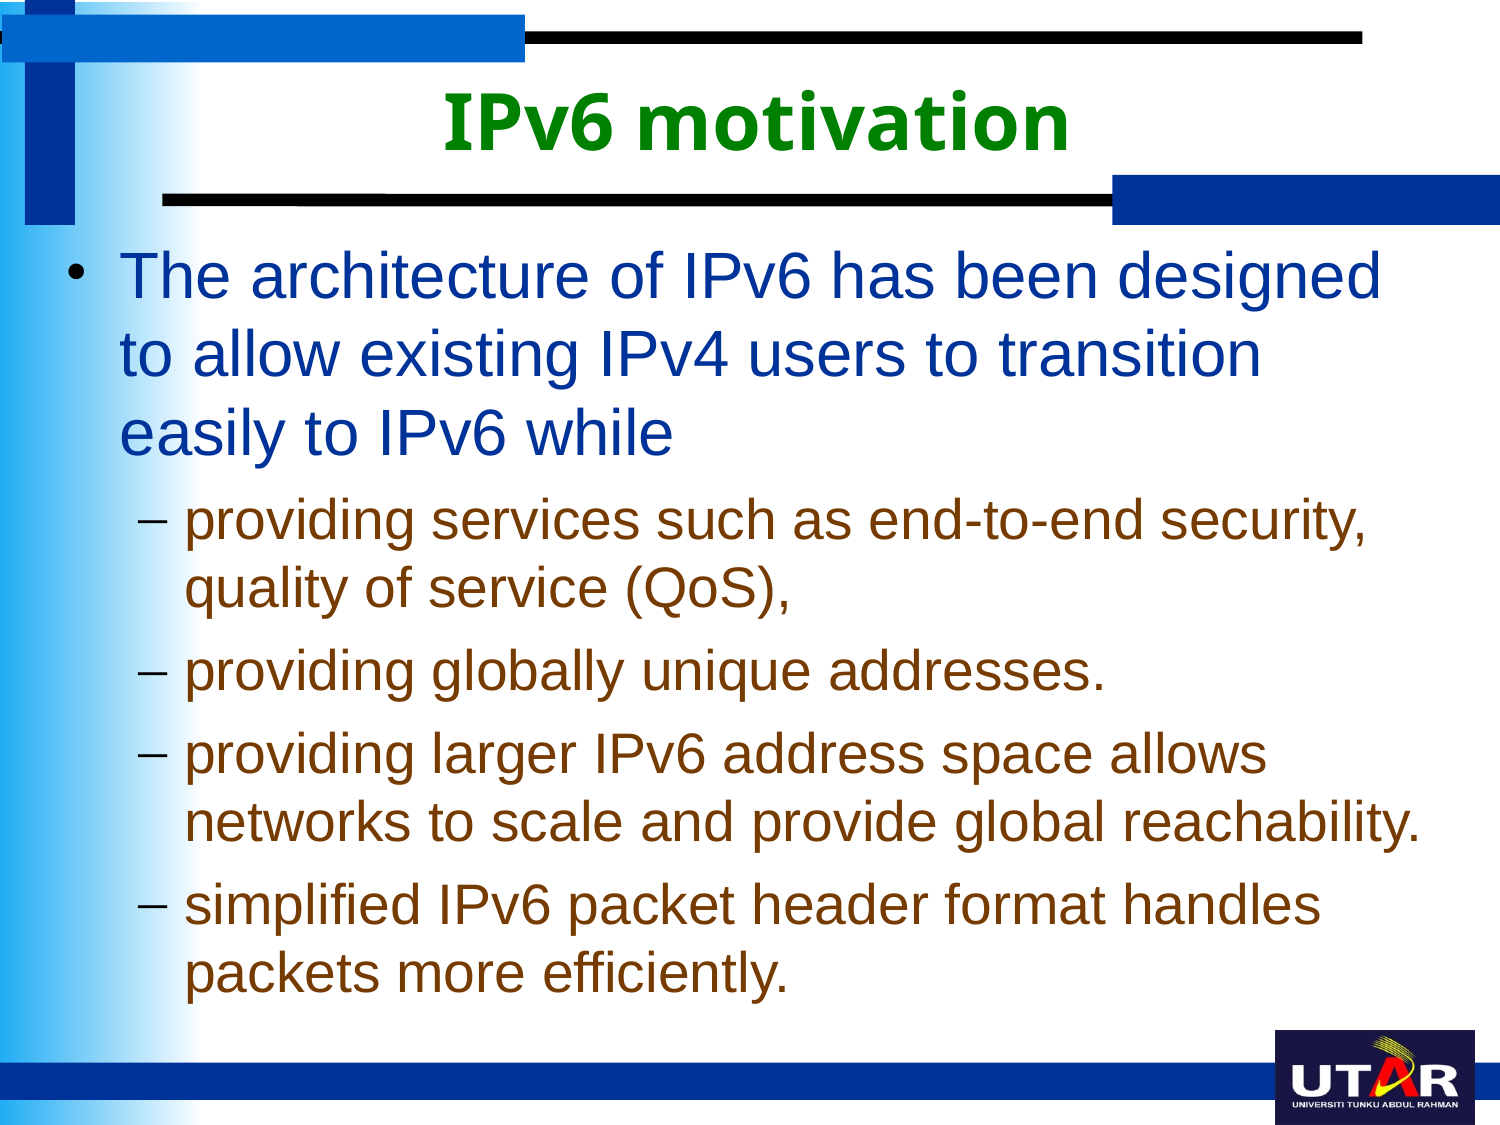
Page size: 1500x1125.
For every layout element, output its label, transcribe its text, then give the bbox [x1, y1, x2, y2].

title IPv6 motivation [75, 50, 1463, 188]
picture [1275, 1030, 1475, 1125]
list The architecture of IPv6 has been designed to allow existing IPv4 users to transition easily to IPv6 while providing services such as end-to-end security, quality of service (QoS), providing globally unique addresses. providing larger IPv6 address space allows networks to scale and provide global reachability. simplified IPv6 packet header format handles packets more efficiently. [50, 224, 1450, 1025]
